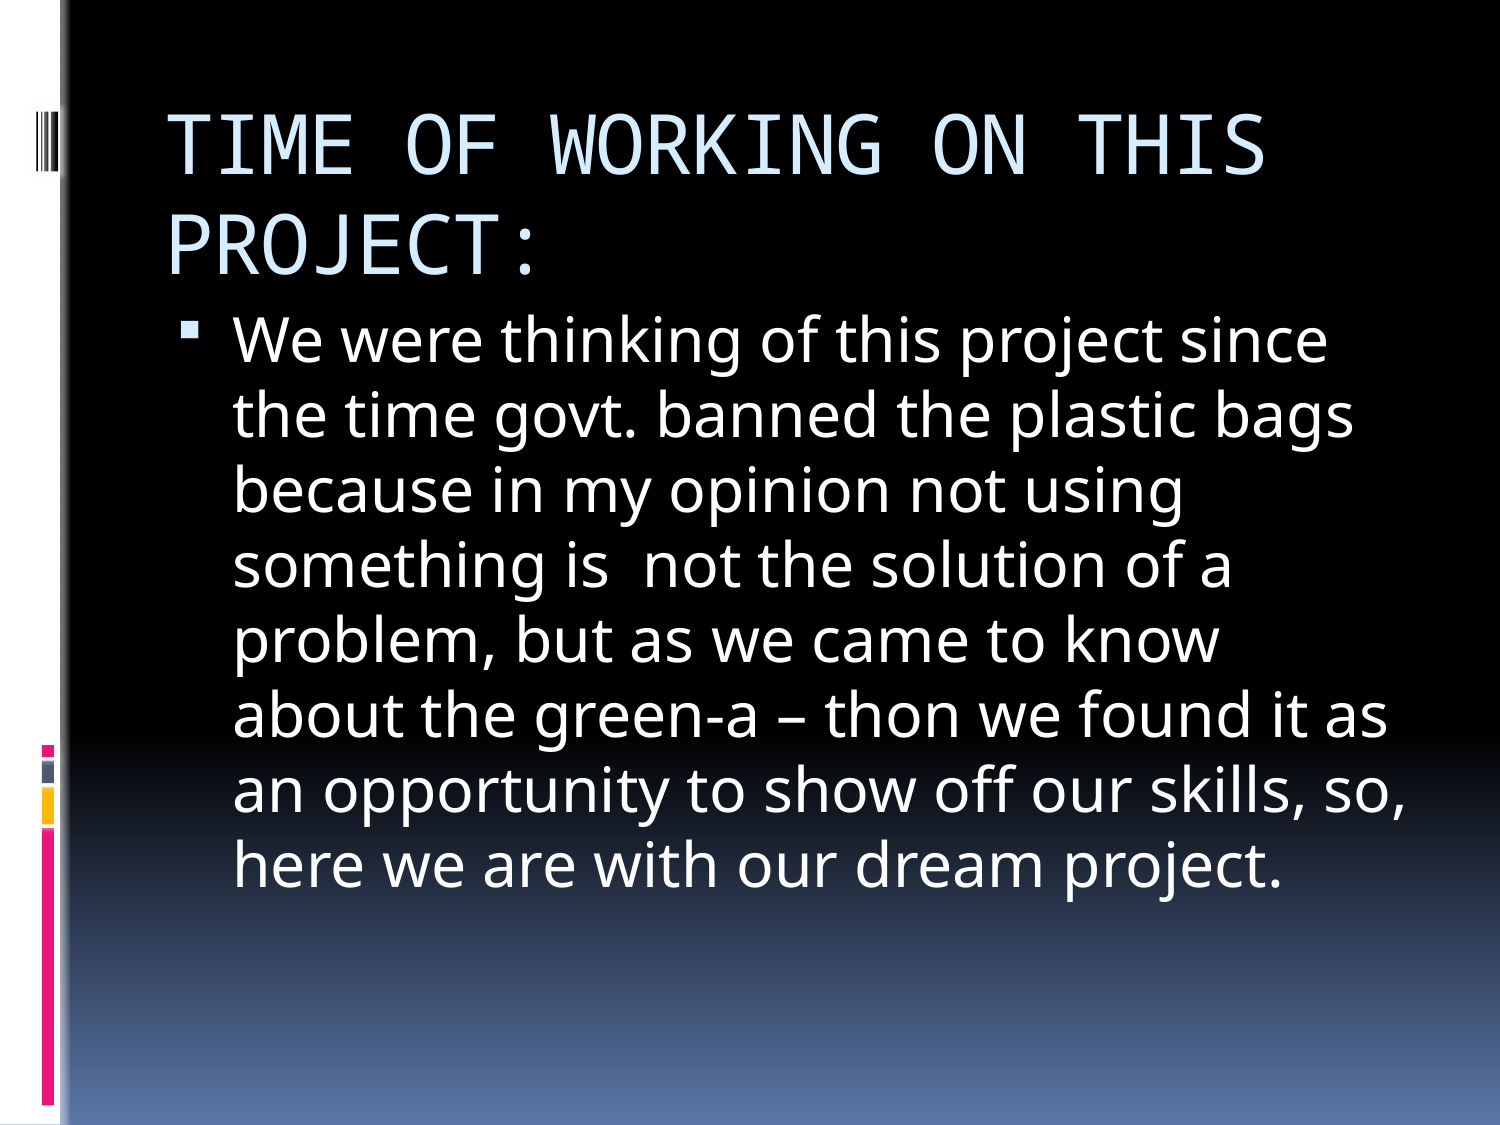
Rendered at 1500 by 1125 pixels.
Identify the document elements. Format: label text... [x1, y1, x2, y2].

list We were thinking of this project since the time govt. banned the plastic bags because in my opinion not using something is not the solution of a problem, but as we came to know about the green-a – thon we found it as an opportunity to show off our skills, so, here we are with our dream project. [150, 292, 1425, 1043]
title TIME OF WORKING ON THIS PROJECT: [150, 83, 1425, 275]
